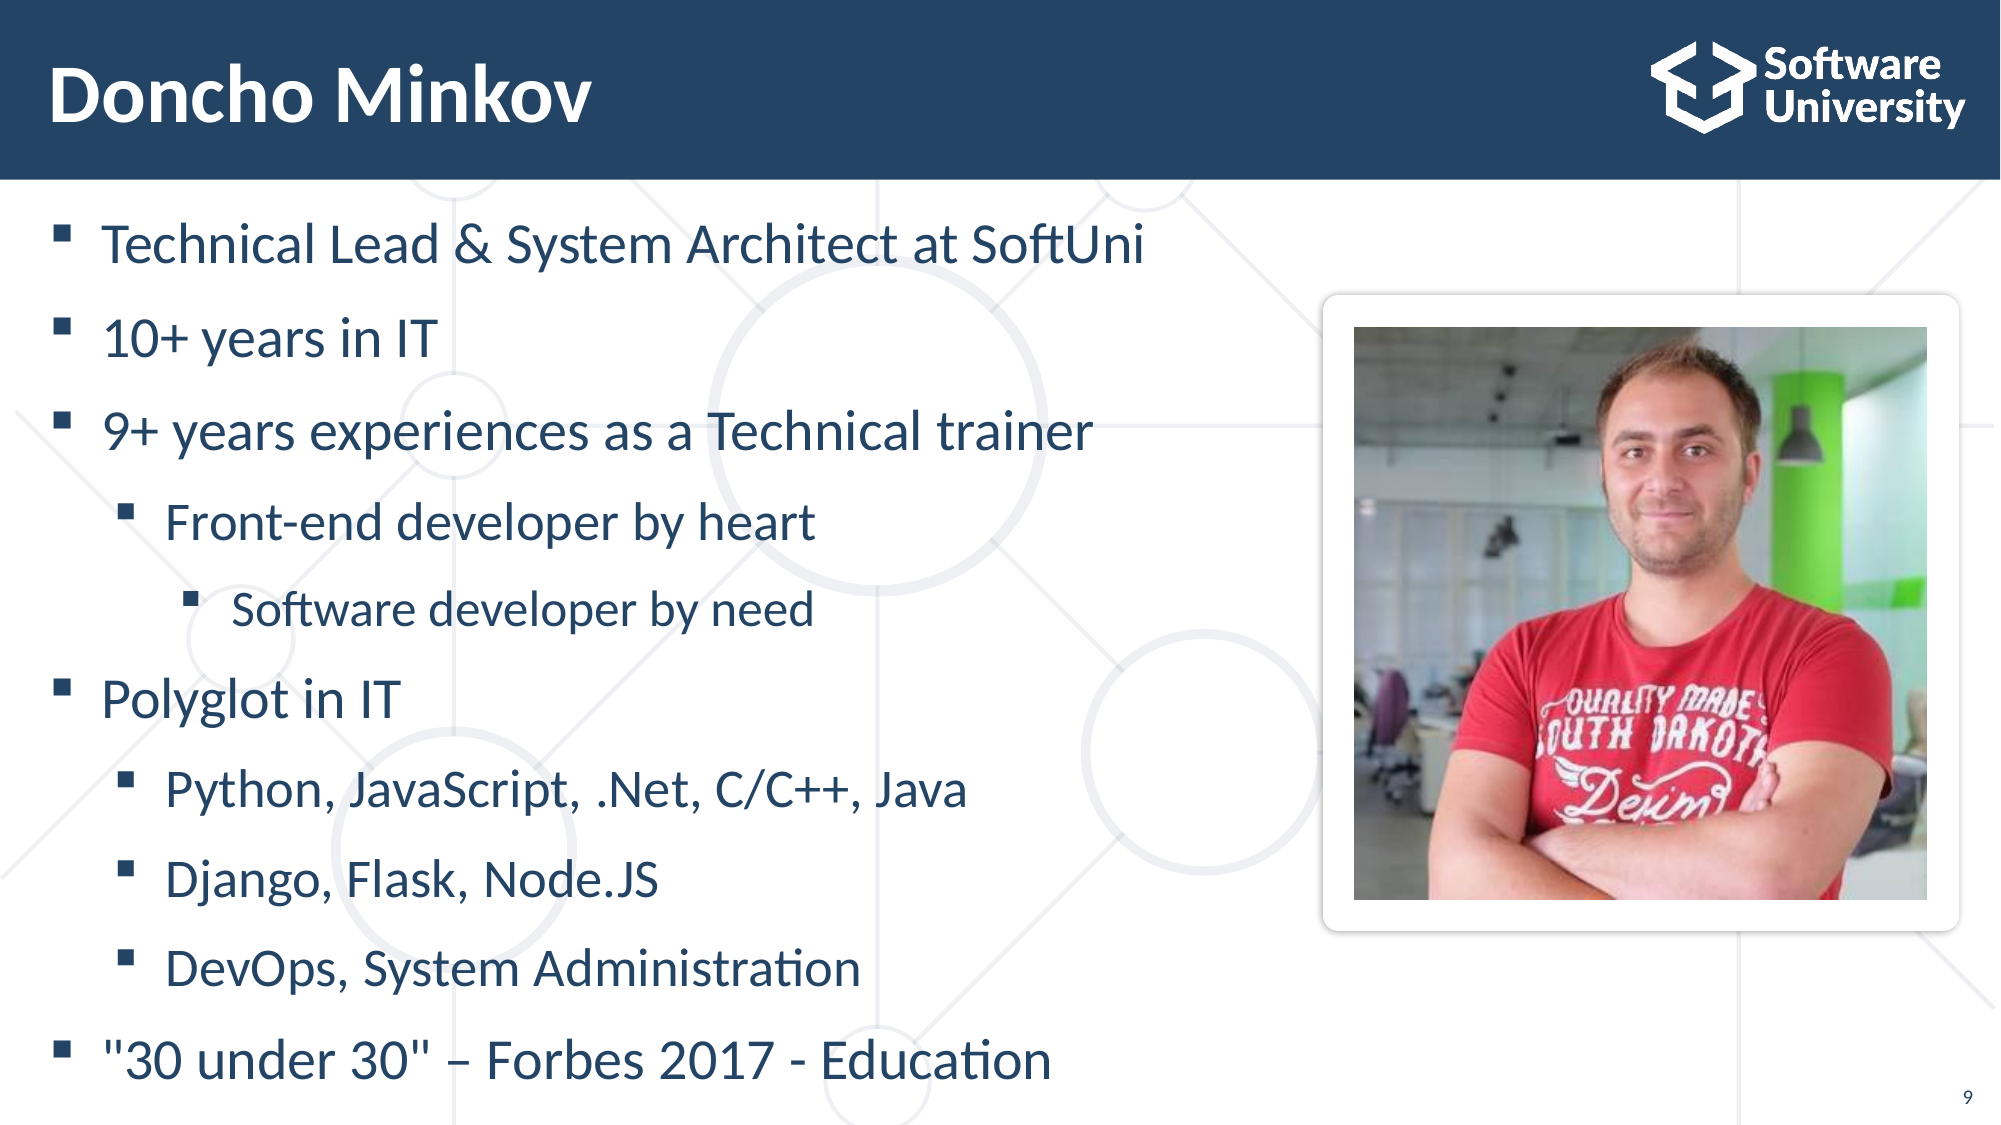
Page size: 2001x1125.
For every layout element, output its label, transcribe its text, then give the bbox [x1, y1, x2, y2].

picture [1353, 326, 1928, 901]
picture [1651, 41, 1966, 134]
title Doncho Minkov [31, 16, 1625, 162]
slide_number 9 [1927, 1067, 1989, 1117]
list Technical Lead & System Architect at SoftUni 10+ years in IT 9+ years experiences as a Technical trainer Front-end developer by heart Software developer by need Polyglot in IT Python, JavaScript, .Net, C/C++, Java Django, Flask, Node.JS DevOps, System Administration "30 under 30" – Forbes 2017 - Education [31, 196, 1970, 1104]
